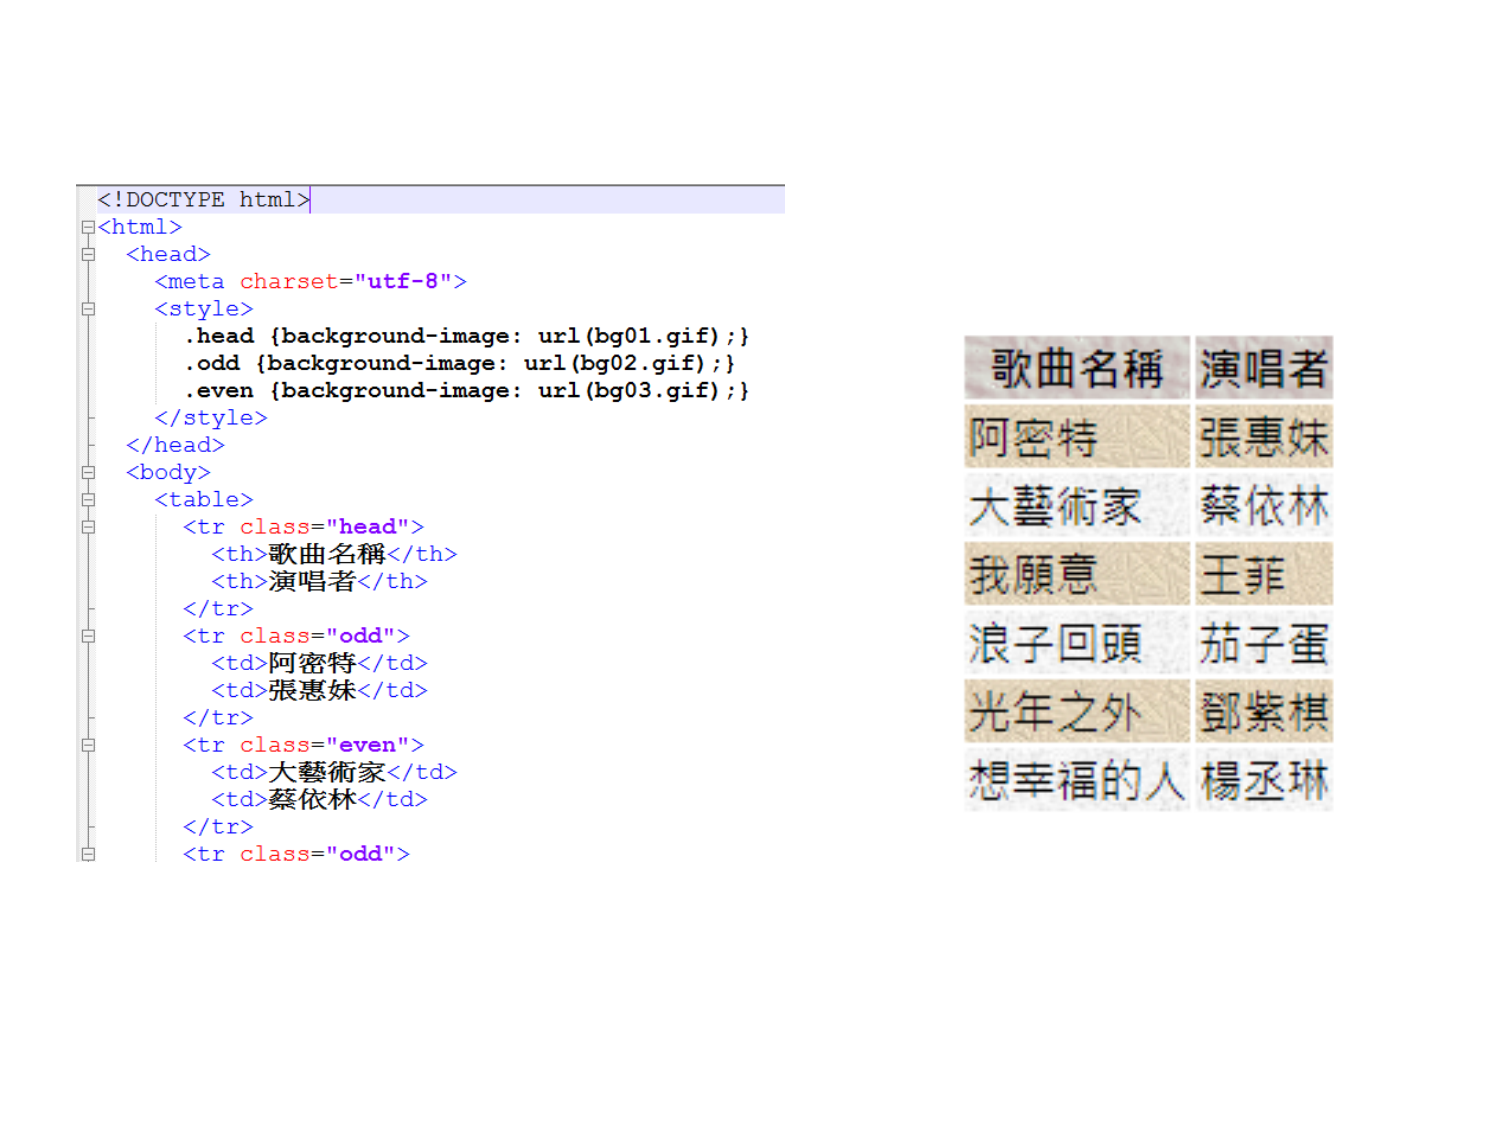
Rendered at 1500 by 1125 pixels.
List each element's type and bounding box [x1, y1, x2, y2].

picture [76, 184, 785, 862]
picture [938, 311, 1400, 856]
